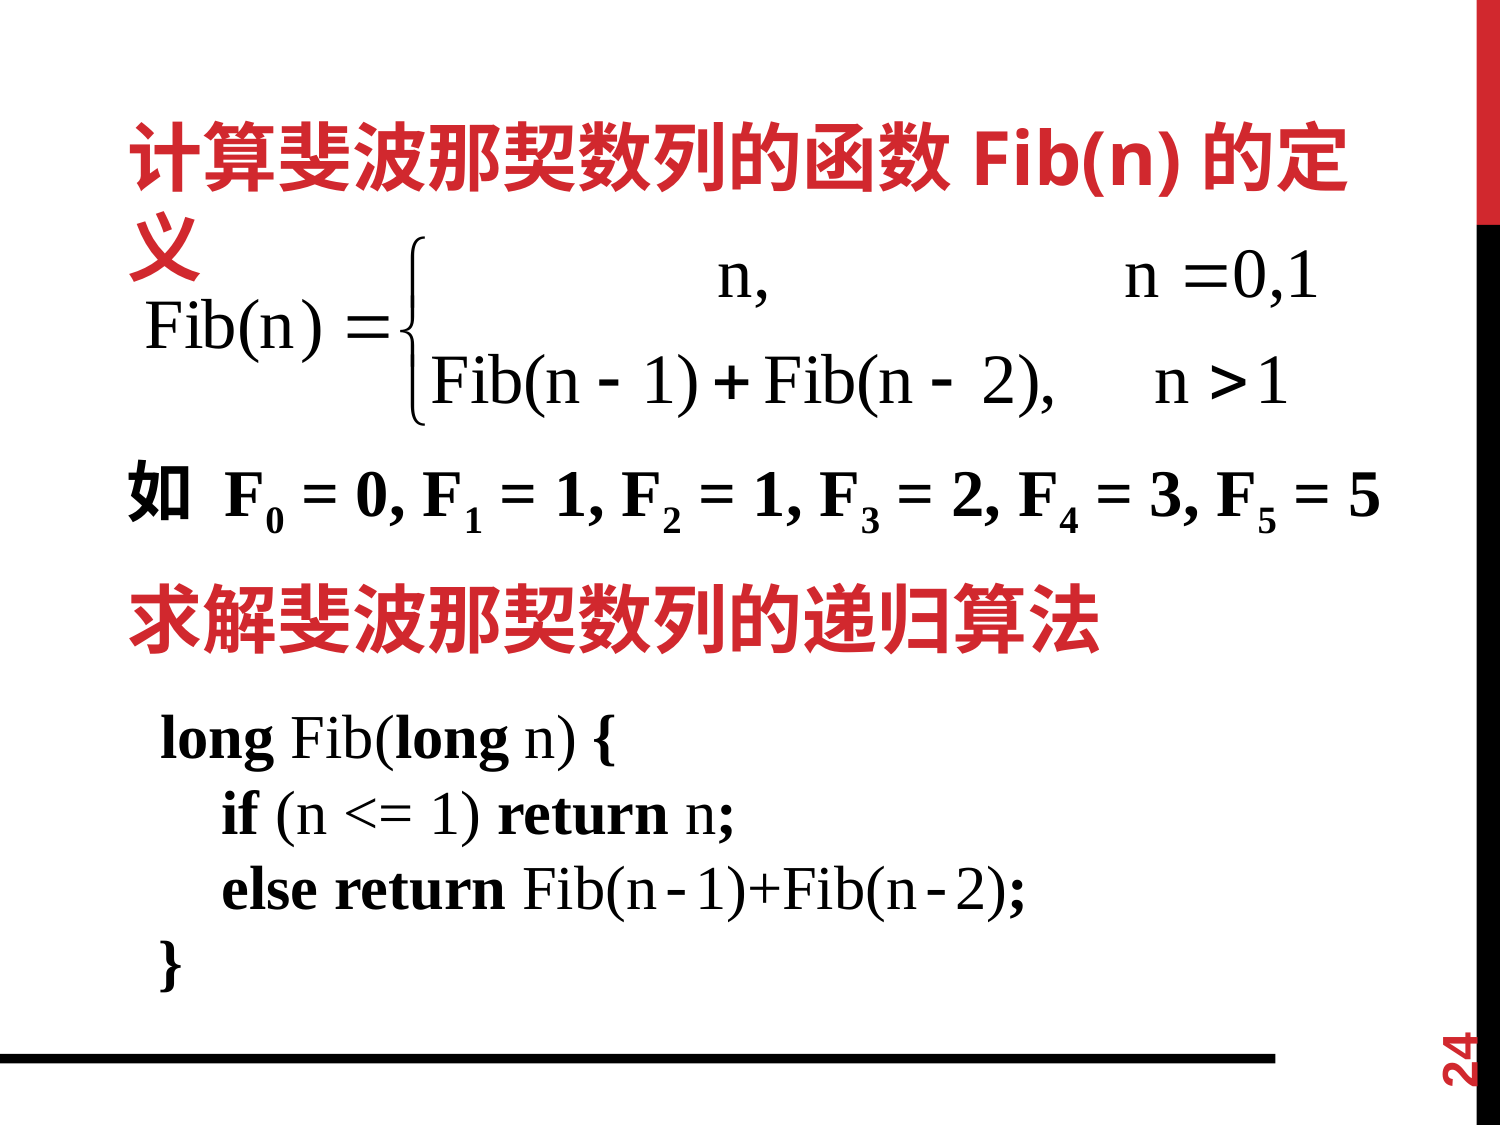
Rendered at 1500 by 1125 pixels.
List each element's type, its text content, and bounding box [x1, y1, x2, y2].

text_box 求解斐波那契数列的递归算法 long Fib(long n) { if (n <= 1) return n; else return Fib(n-1)+Fib(n-2); } [112, 565, 1250, 1005]
title [437, 575, 1500, 1125]
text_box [133, 224, 1326, 438]
text_box 如 F0 = 0, F1 = 1, F2 = 1, F3 = 2, F4 = 3, F5 = 5 [111, 442, 1414, 549]
slide_number 24 [1427, 887, 1488, 1104]
text_box 计算斐波那契数列的函数Fib(n)的定义 [112, 102, 1413, 298]
